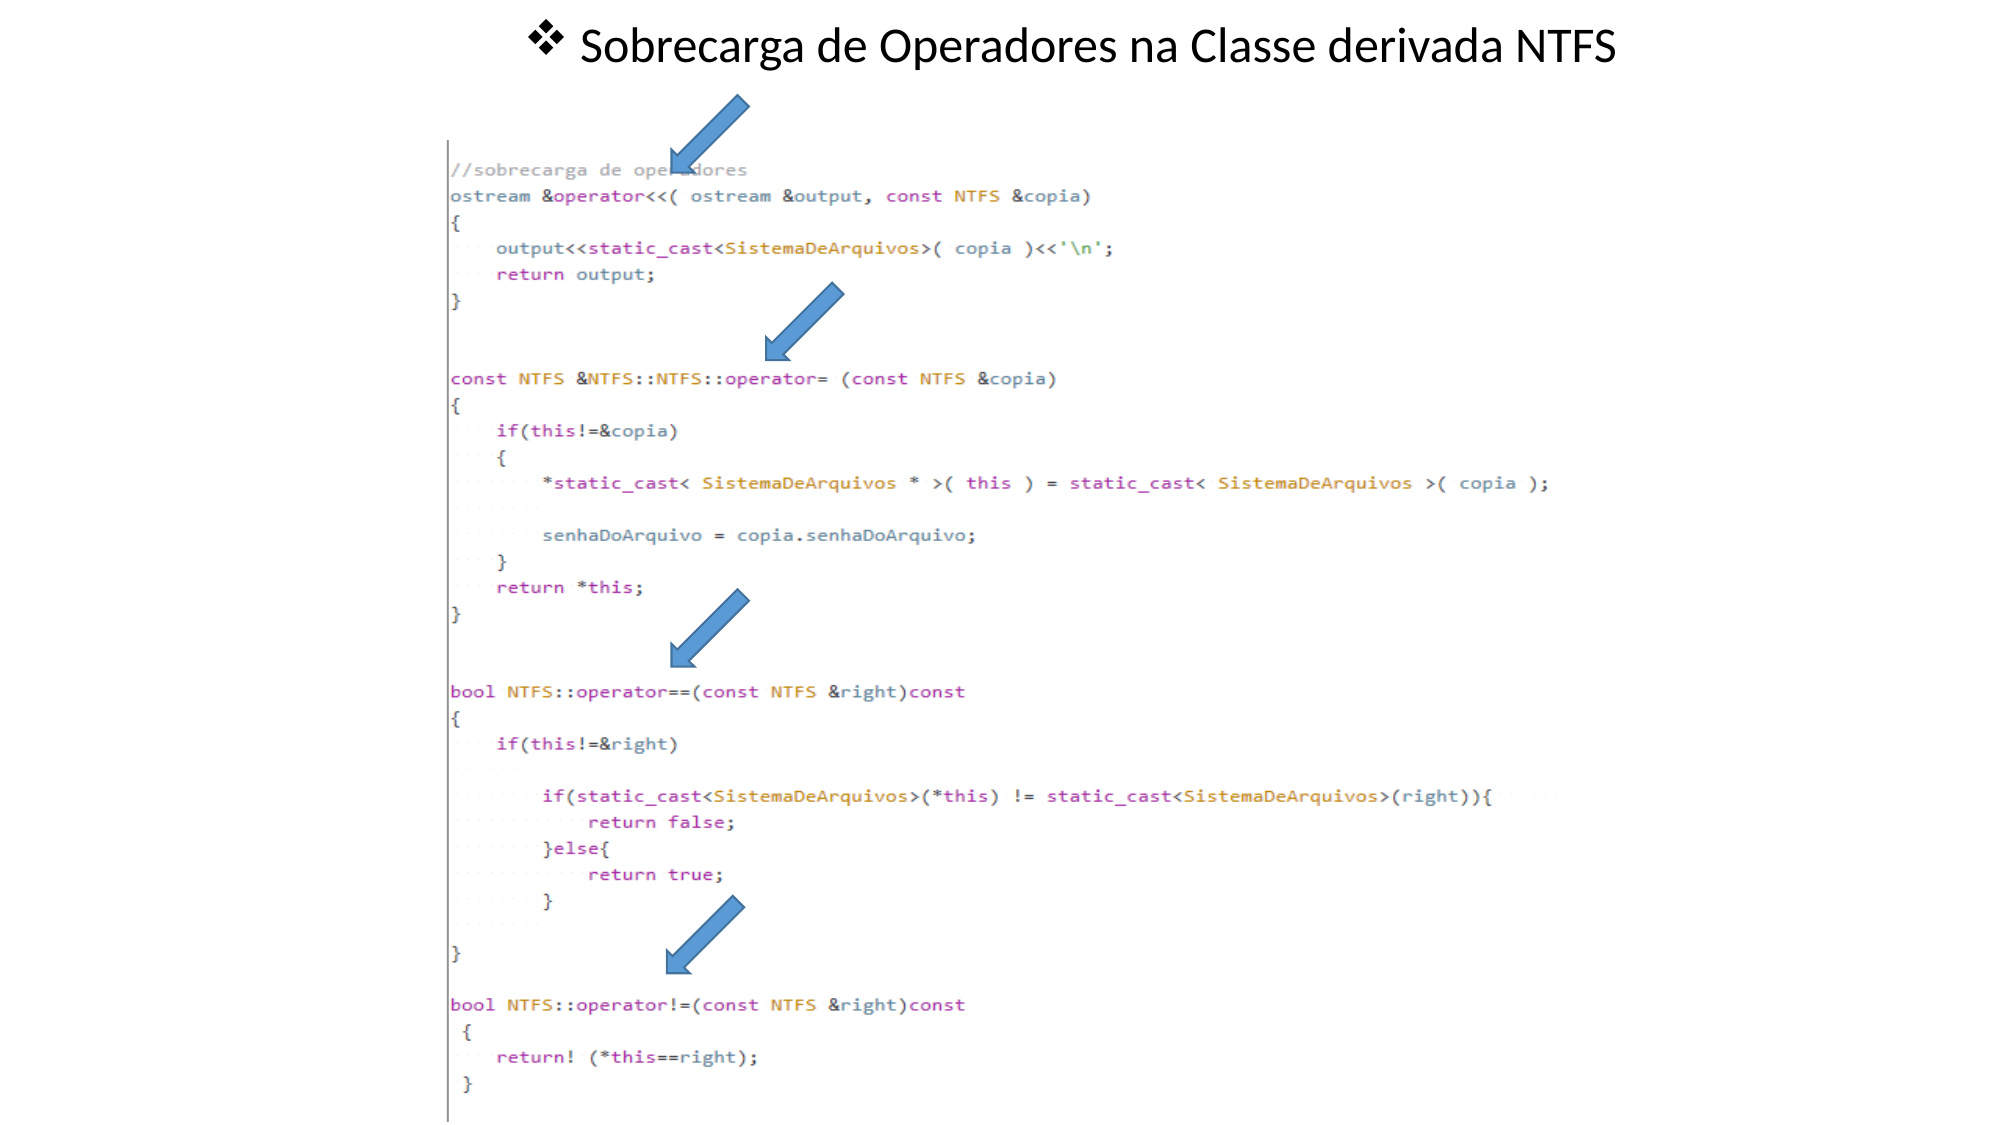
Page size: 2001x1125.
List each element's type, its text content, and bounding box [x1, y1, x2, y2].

text_box [691, 93, 751, 140]
picture [438, 140, 1561, 1122]
subtitle Sobrecarga de Operadores na Classe derivada NTFS [141, 12, 2000, 1125]
